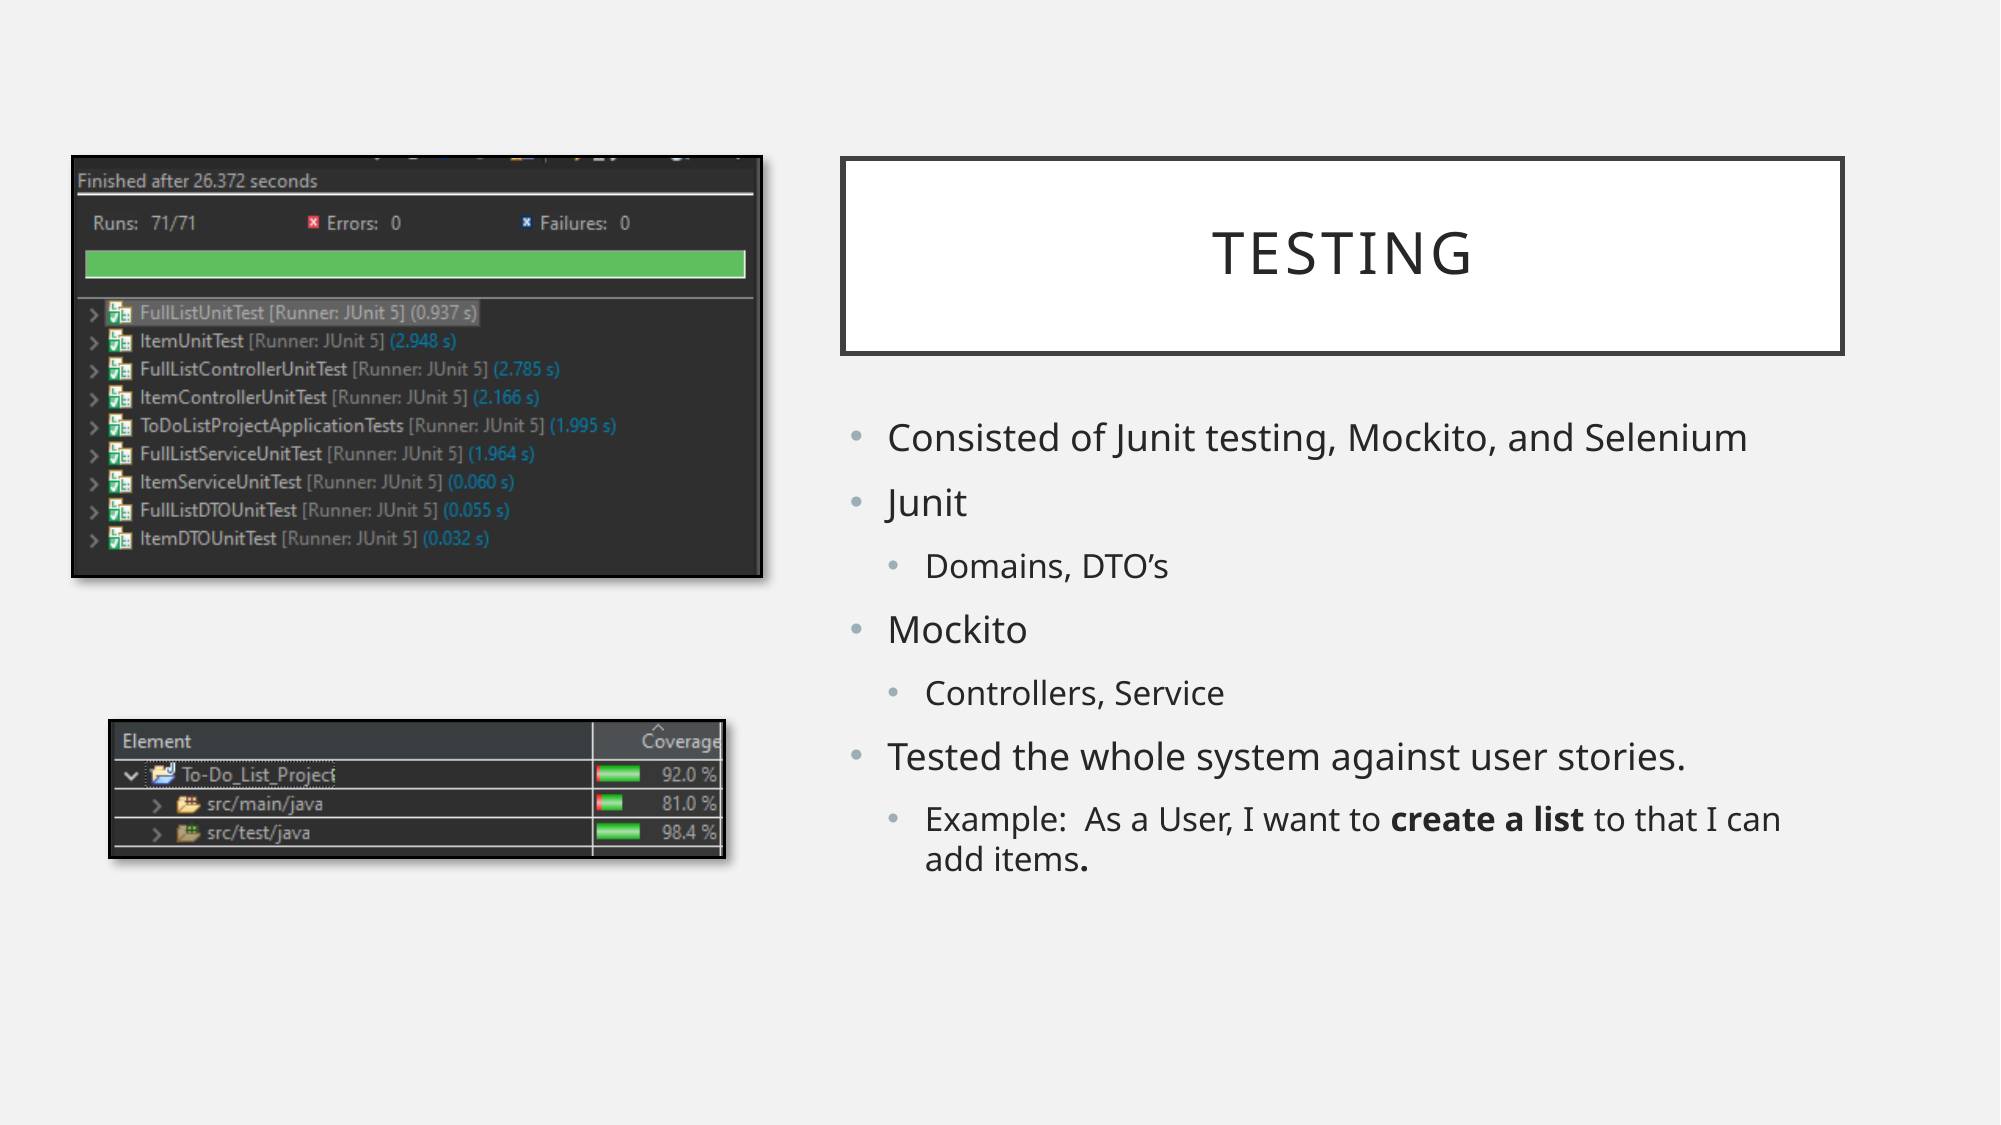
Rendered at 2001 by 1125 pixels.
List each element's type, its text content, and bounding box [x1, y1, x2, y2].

list Consisted of Junit testing, Mockito, and Selenium Junit Domains, DTO’s Mockito Controllers, Service Tested the whole system against user stories. Example: As a User, I want to create a list to that I can add items. [834, 406, 1843, 966]
picture [110, 721, 723, 857]
picture [73, 158, 760, 575]
title Testing [840, 156, 1845, 356]
